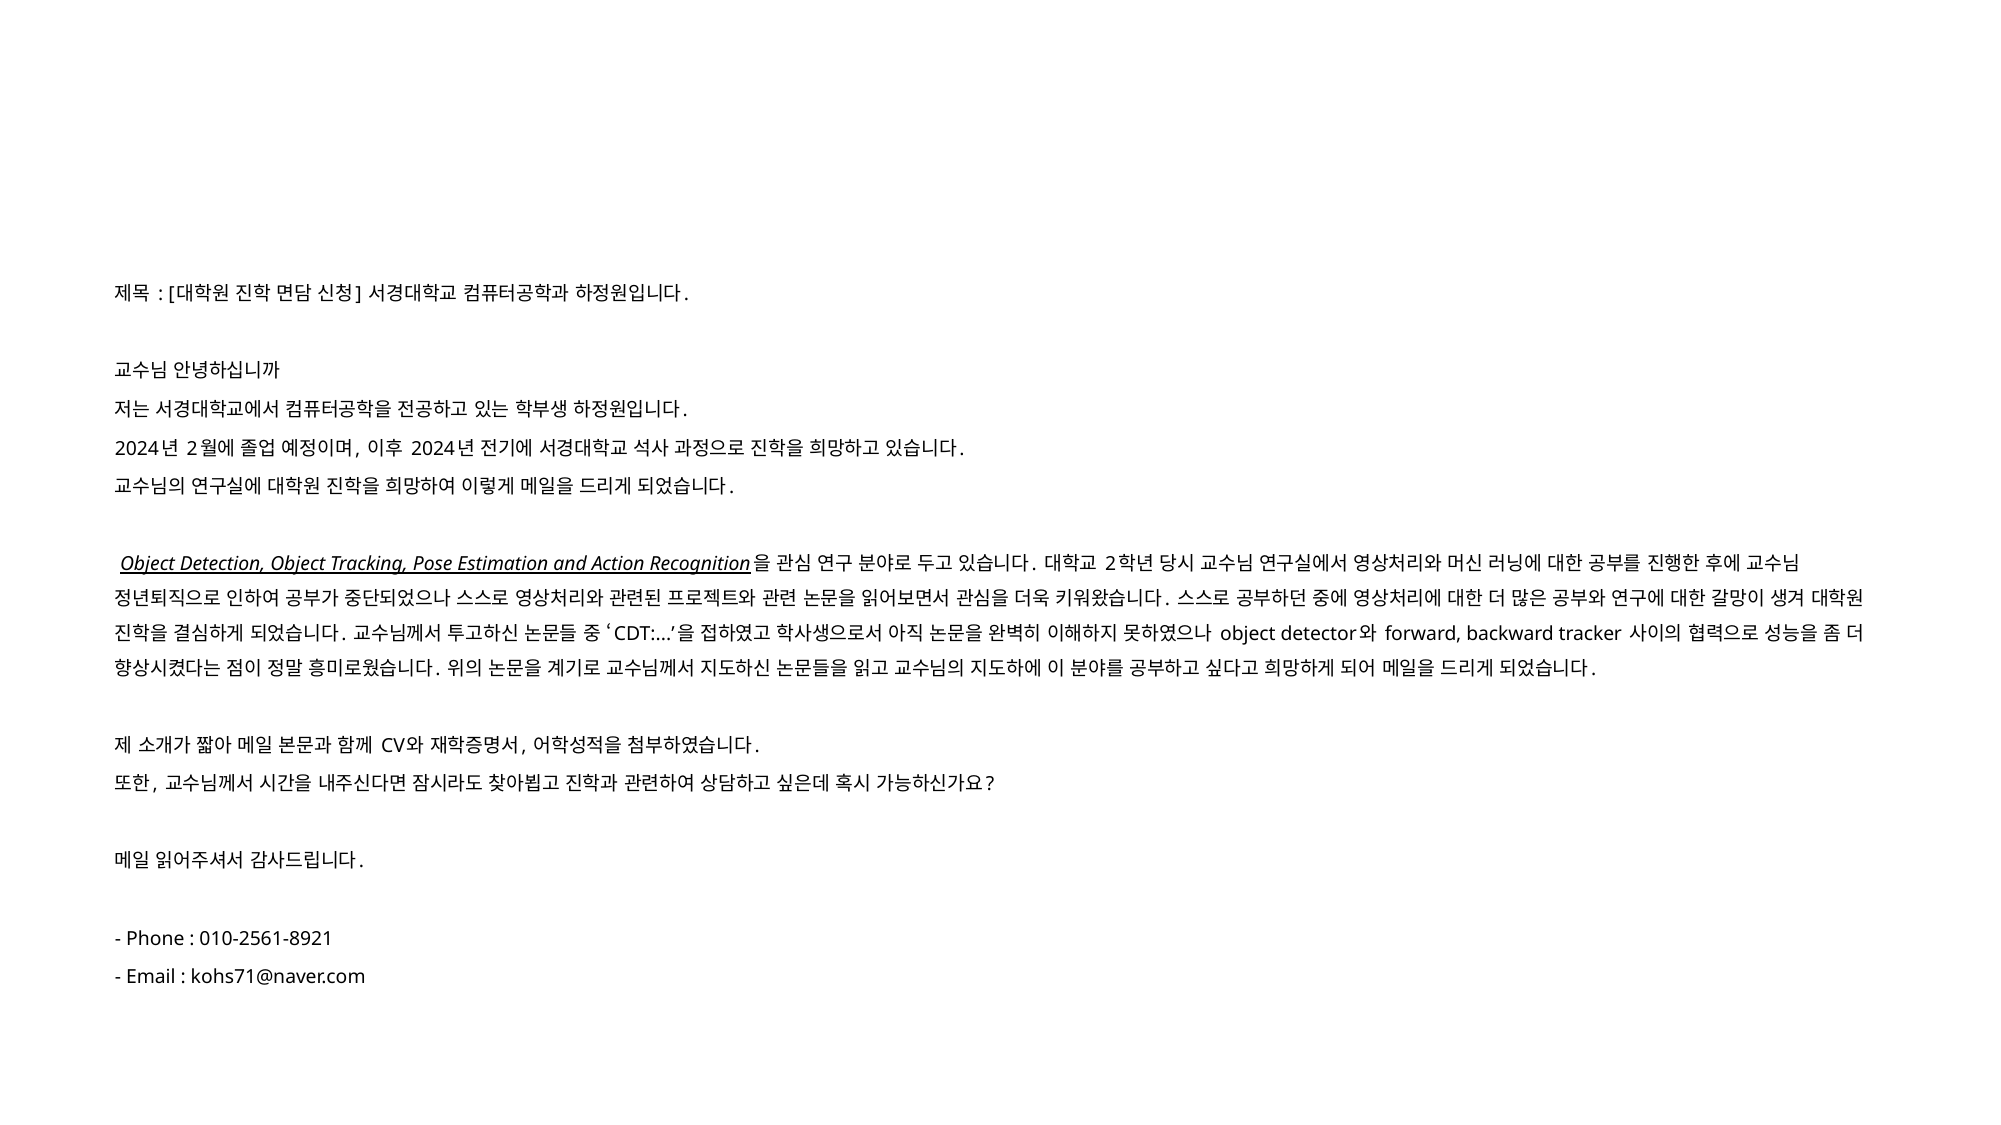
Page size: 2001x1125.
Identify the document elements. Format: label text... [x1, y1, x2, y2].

list 제목 : [대학원 진학 면담 신청] 서경대학교 컴퓨터공학과 하정원입니다. 교수님 안녕하십니까 저는 서경대학교에서 컴퓨터공학을 전공하고 있는 학부생 하정원입니다. 2024년 2월에 졸업 예정이며, 이후 2024년 전기에 서경대학교 석사 과정으로 진학을 희망하고 있습니다. 교수님의 연구실에 대학원 진학을 희망하여 이렇게 메일을 드리게 되었습니다. Object Detection, Object Tracking, Pose Estimation and Action Recognition을 관심 연구 분야로 두고 있습니다. 대학교 2학년 당시 교수님 연구실에서 영상처리와 머신 러닝에 대한 공부를 진행한 후에 교수님 정년퇴직으로 인하여 공부가 중단되었으나 스스로 영상처리와 관련된 프로젝트와 관련 논문을 읽어보면서 관심을 더욱 키워왔습니다. 스스로 공부하던 중에 영상처리에 대한 더 많은 공부와 연구에 대한 갈망이 생겨 대학원 진학을 결심하게 되었습니다. 교수님께서 투고하신 논문들 중 ‘CDT:...’을 접하였고 학사생으로서 아직 논문을 완벽히 이해하지 못하였으나 object detector와 forward, backward tracker 사이의 협력으로 성능을 좀 더 향상시켰다는 점이 정말 흥미로웠습니다. 위의 논문을 계기로 교수님께서 지도하신 논문들을 읽고 교수님의 지도하에 이 분야를 공부하고 싶다고 희망하게 되어 메일을 드리게 되었습니다. 제 소개가 짧아 메일 본문과 함께 CV와 재학증명서, 어학성적을 첨부하였습니다. 또한, 교수님께서 시간을 내주신다면 잠시라도 찾아뵙고 진학과 관련하여 상담하고 싶은데 혹시 가능하신가요? 메일 읽어주셔서 감사드립니다. - Phone : 010-2561-8921 - Email : kohs71@naver.com [99, 262, 1900, 1005]
